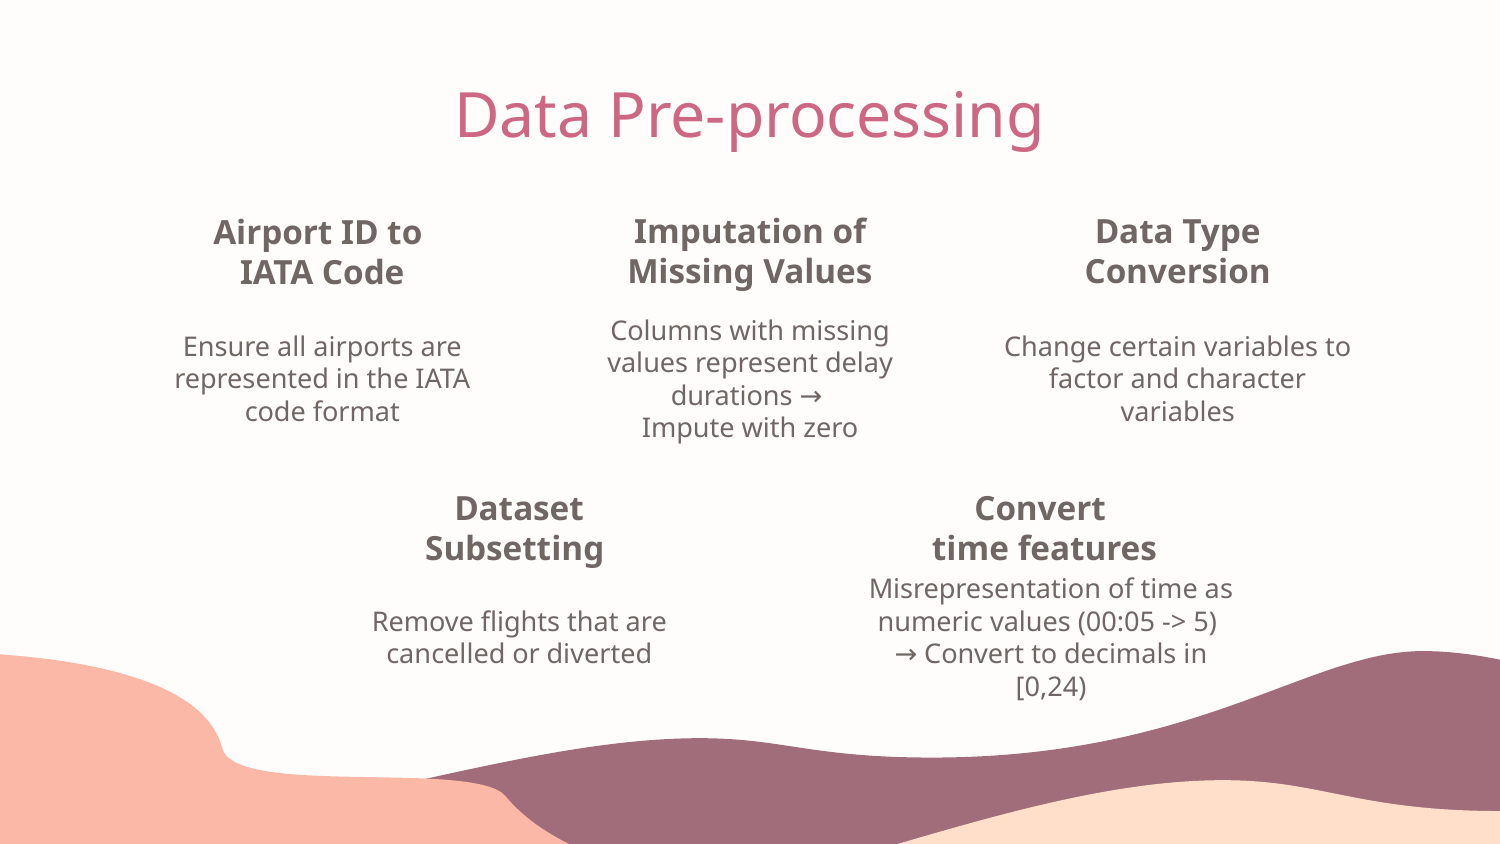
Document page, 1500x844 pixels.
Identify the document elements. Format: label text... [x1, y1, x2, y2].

text_box Convert time features [881, 473, 1208, 582]
text_box Columns with missing values represent delay durations → Impute with zero [556, 298, 943, 458]
text_box Dataset Subsetting [356, 473, 683, 557]
text_box Imputation of Missing Values [586, 196, 914, 298]
title Data Pre-processing [118, 60, 1382, 155]
text_box Airport ID to IATA Code [159, 196, 486, 258]
text_box Data Type Conversion [1014, 196, 1341, 298]
text_box Change certain variables to factor and character variables [984, 298, 1371, 458]
text_box Remove flights that are cancelled or diverted [326, 557, 713, 717]
text_box Ensure all airports are represented in the IATA code format [129, 298, 516, 458]
text_box Misrepresentation of time as numeric values (00:05 -> 5) → Convert to decimals in [0,24) [851, 557, 1251, 717]
